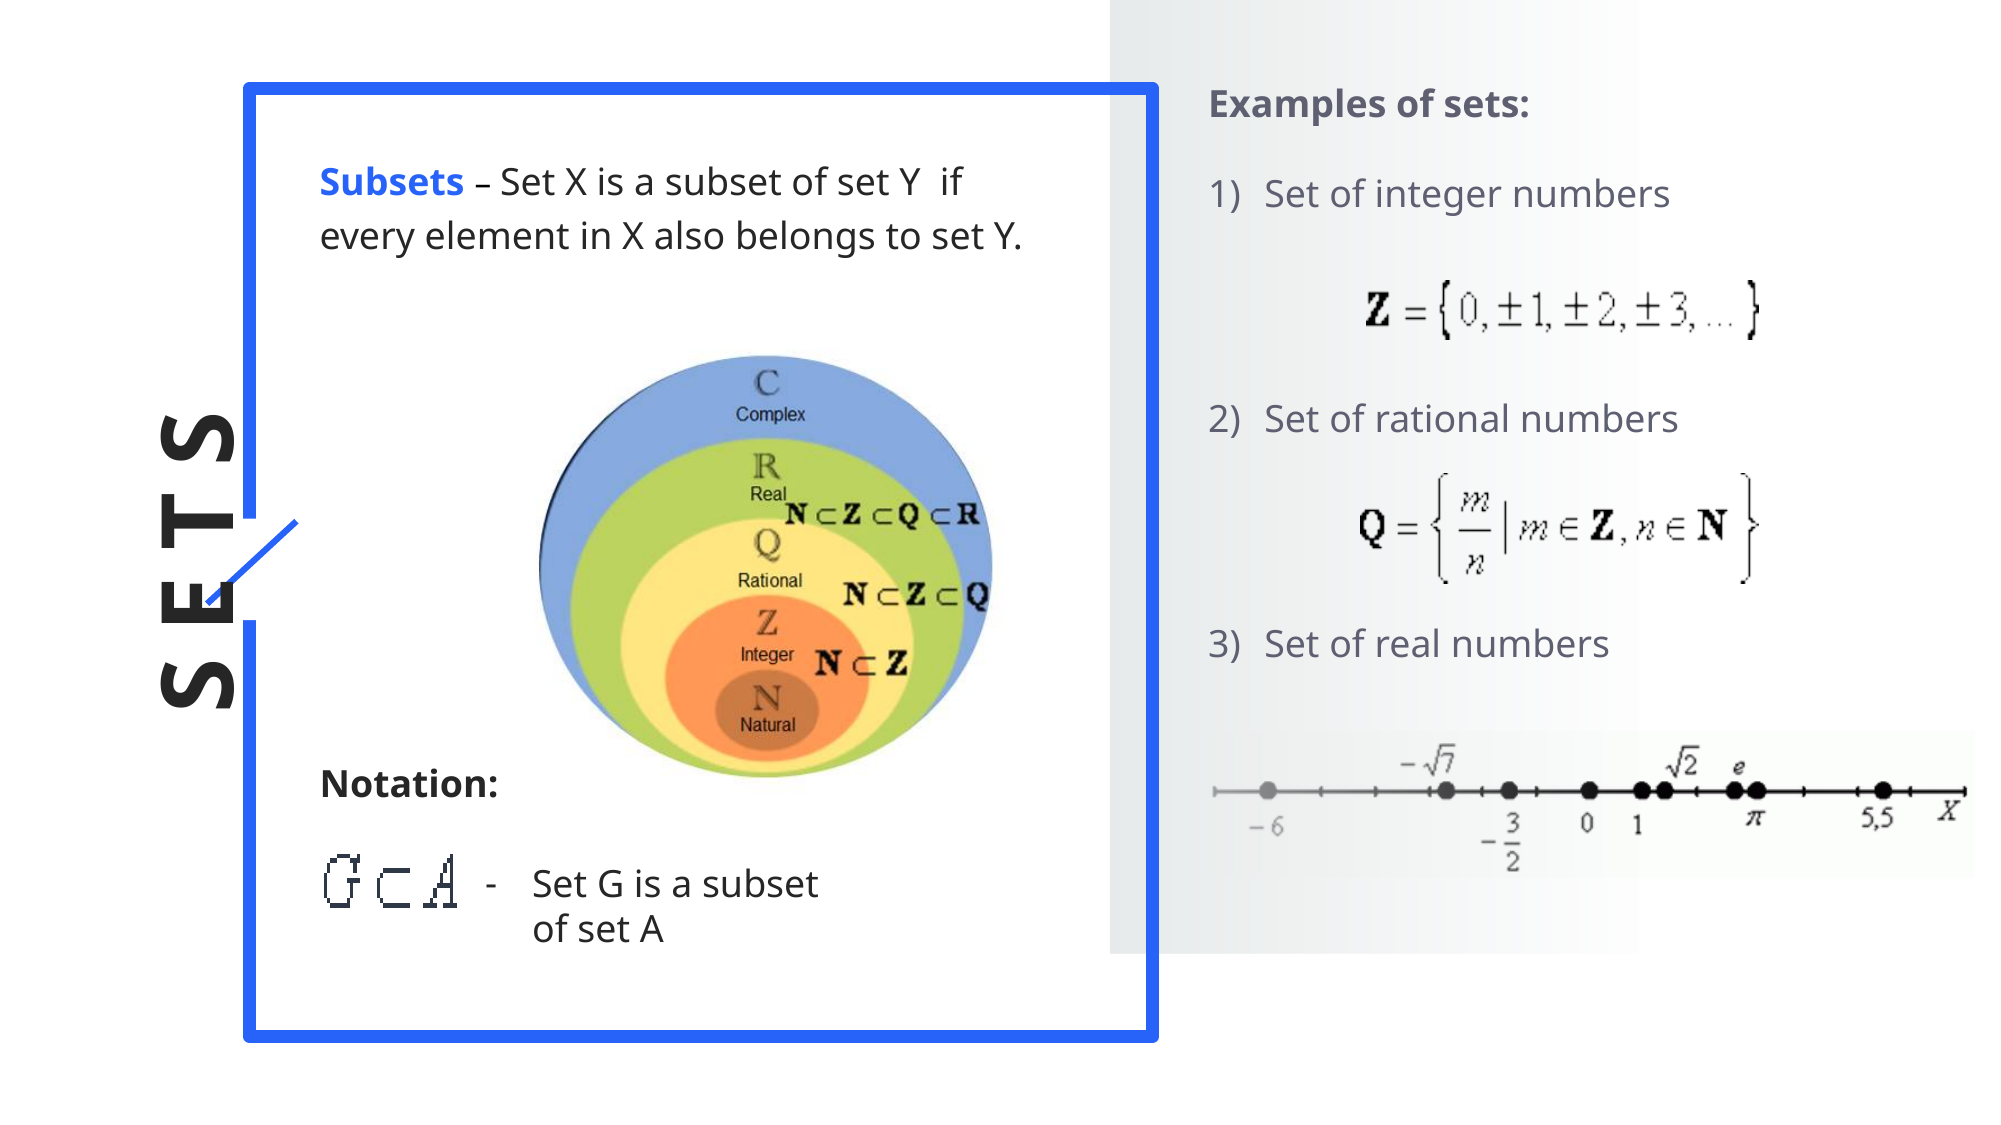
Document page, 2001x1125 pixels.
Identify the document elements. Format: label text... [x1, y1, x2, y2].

text_box Set G is a subset of set А [470, 852, 877, 959]
text_box Examples of sets: Set of integer numbers Set of rational numbers Set of real numbers [1672, 72, 1925, 730]
picture [1109, 0, 1975, 954]
text_box [249, 88, 1153, 1037]
picture [511, 312, 1025, 827]
picture [324, 854, 457, 909]
text_box S E T S [79, 88, 248, 1037]
text_box Notation: [304, 752, 506, 813]
text_box [248, 518, 305, 621]
text_box Subsets – Set X is a subset of set Y if every element in X also belongs to set Y. [304, 141, 1068, 423]
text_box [206, 520, 297, 604]
